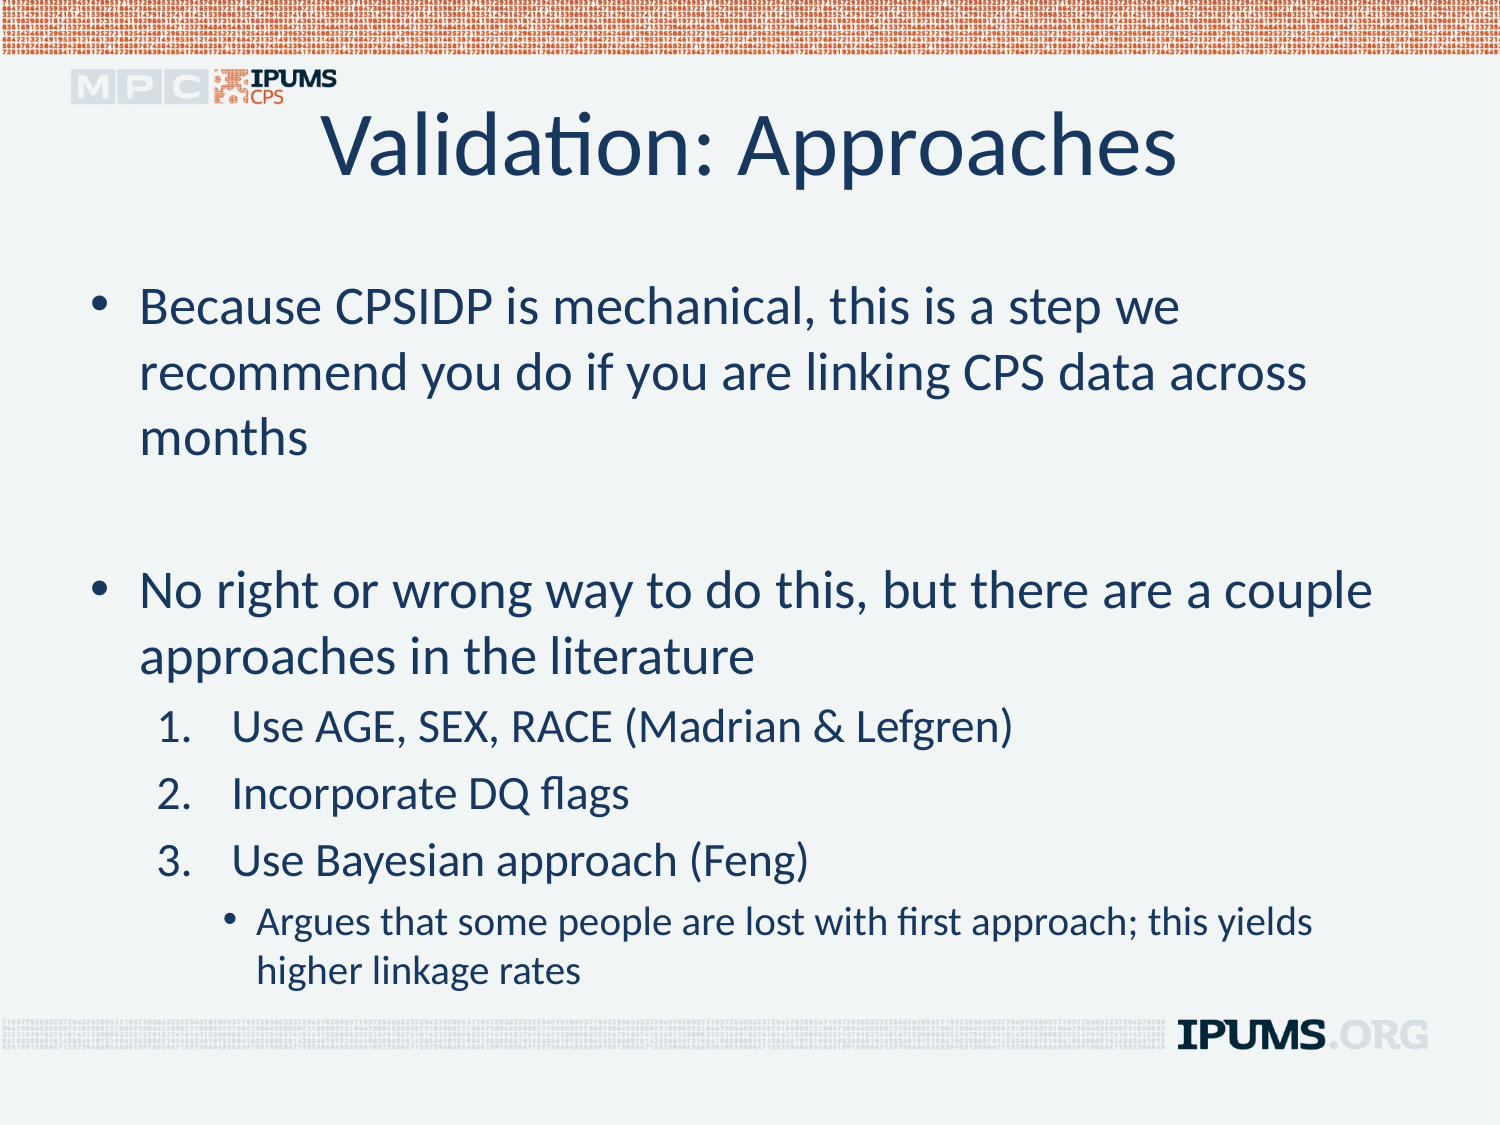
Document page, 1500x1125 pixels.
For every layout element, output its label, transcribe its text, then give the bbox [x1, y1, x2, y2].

list Because CPSIDP is mechanical, this is a step we recommend you do if you are linking CPS data across months No right or wrong way to do this, but there are a couple approaches in the literature Use AGE, SEX, RACE (Madrian & Lefgren) Incorporate DQ flags Use Bayesian approach (Feng) Argues that some people are lost with first approach; this yields higher linkage rates [75, 262, 1425, 1005]
picture [0, 0, 1500, 1125]
title Validation: Approaches [75, 45, 1425, 233]
